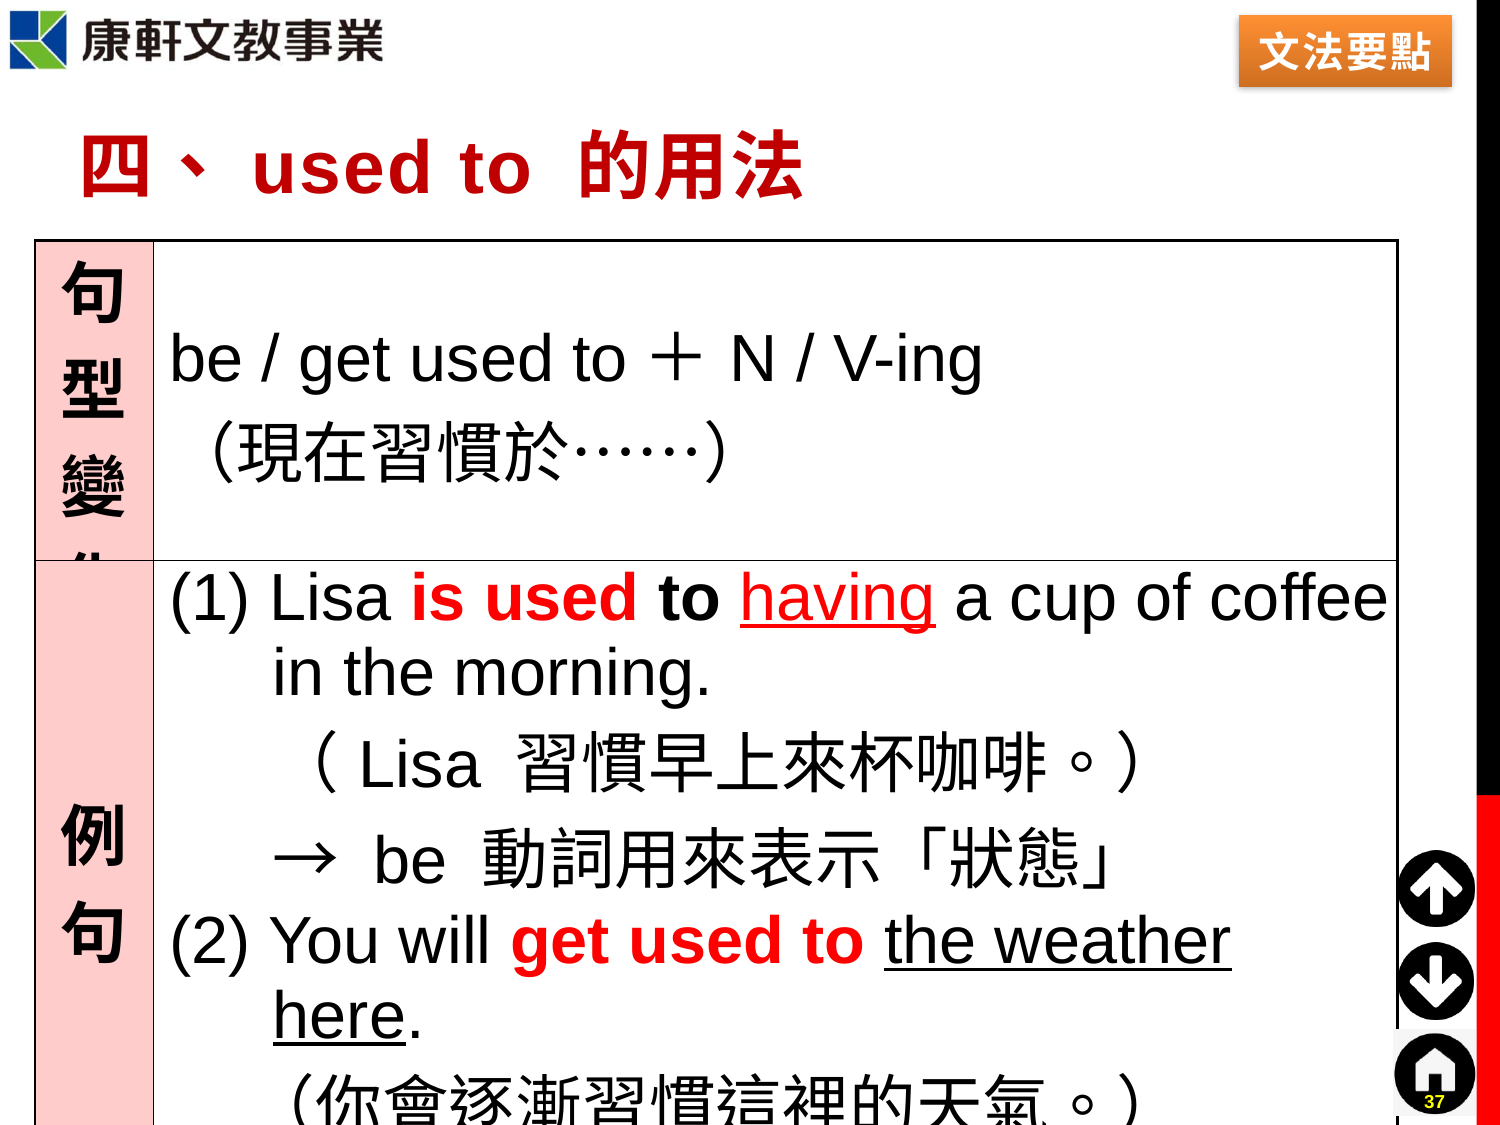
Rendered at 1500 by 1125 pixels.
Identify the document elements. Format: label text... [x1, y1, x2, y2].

table_cell 例句 [36, 561, 153, 1125]
picture [1396, 942, 1475, 1020]
text_box 文法要點 [1239, 15, 1452, 87]
text_box 四、used to 的用法 [63, 111, 1156, 217]
table_header be / get used to＋N / V-ing （現在習慣於⋯⋯） [154, 242, 1396, 560]
picture [1393, 1029, 1476, 1116]
table_cell (1) Lisa is used to having a cup of coffee in the morning. （Lisa 習慣早上來杯咖啡。） → be 動詞用來表示「狀態」 (2) You will get used to the weather here. （你會逐漸習慣這裡的天氣。） → get 表示「變得……」 [154, 561, 1396, 1125]
table_header 句型變化 [36, 242, 153, 560]
picture [1397, 850, 1475, 928]
picture [8, 9, 387, 70]
